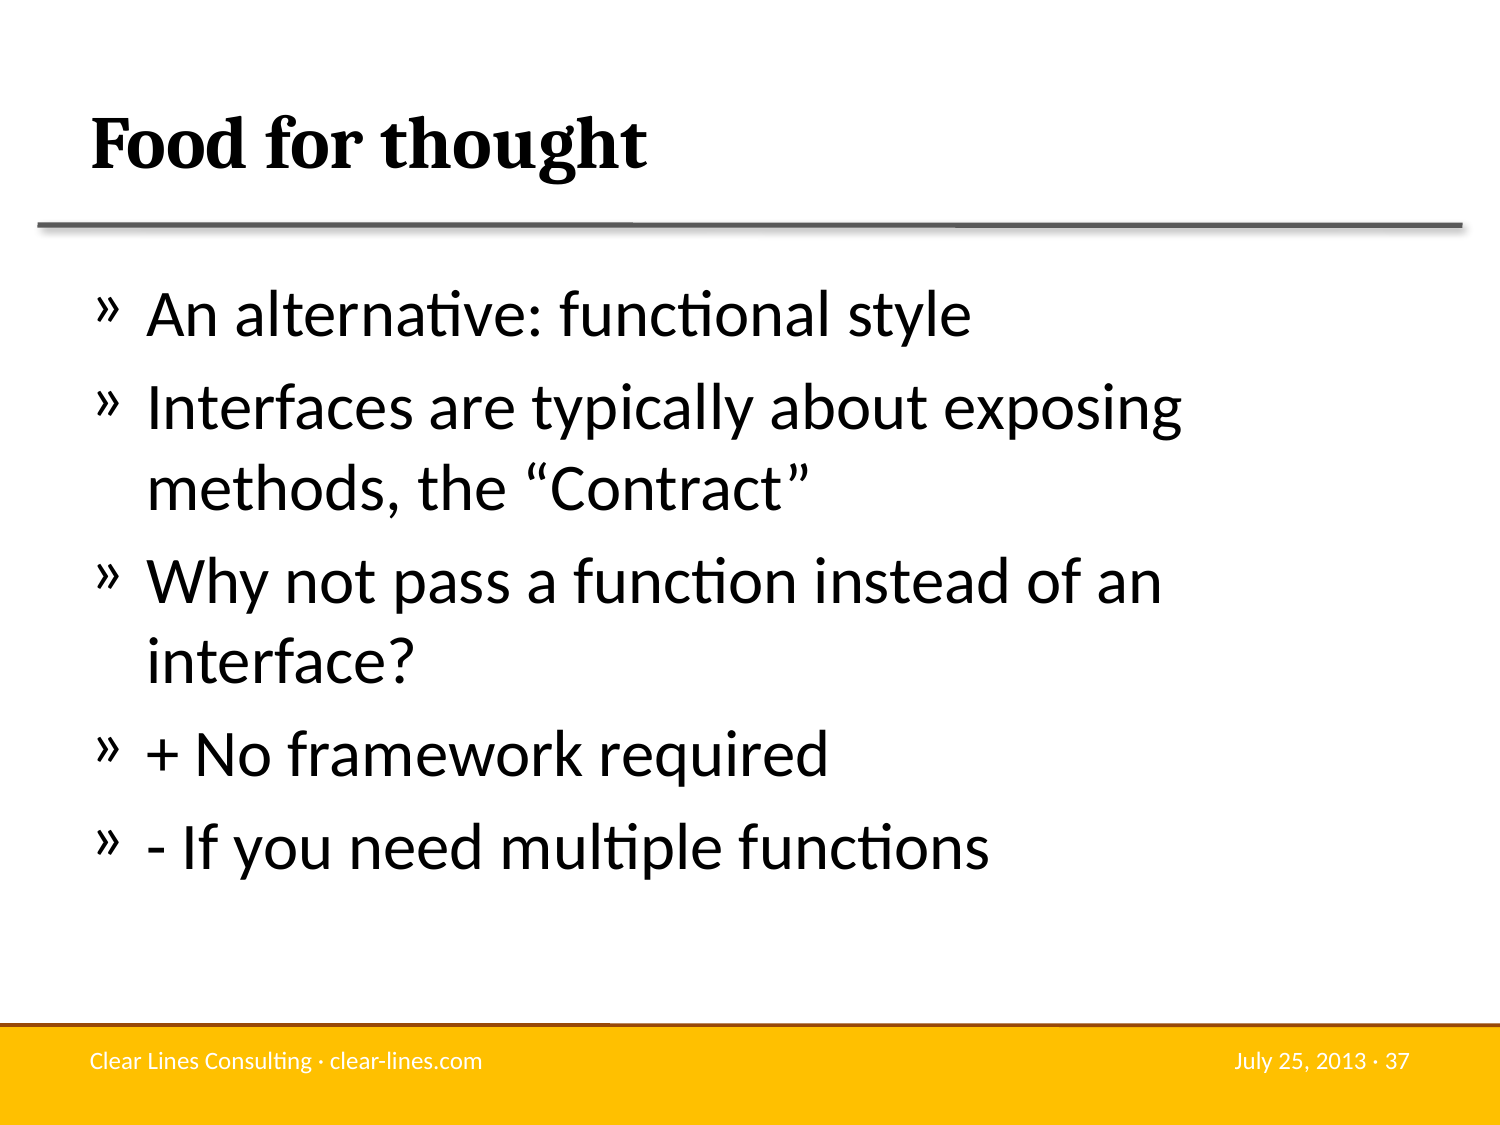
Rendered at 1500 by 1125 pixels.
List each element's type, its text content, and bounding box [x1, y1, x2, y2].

title Food for thought [75, 45, 1425, 233]
list An alternative: functional style Interfaces are typically about exposing methods, the “Contract” Why not pass a function instead of an interface? + No framework required - If you need multiple functions [75, 262, 1425, 1005]
